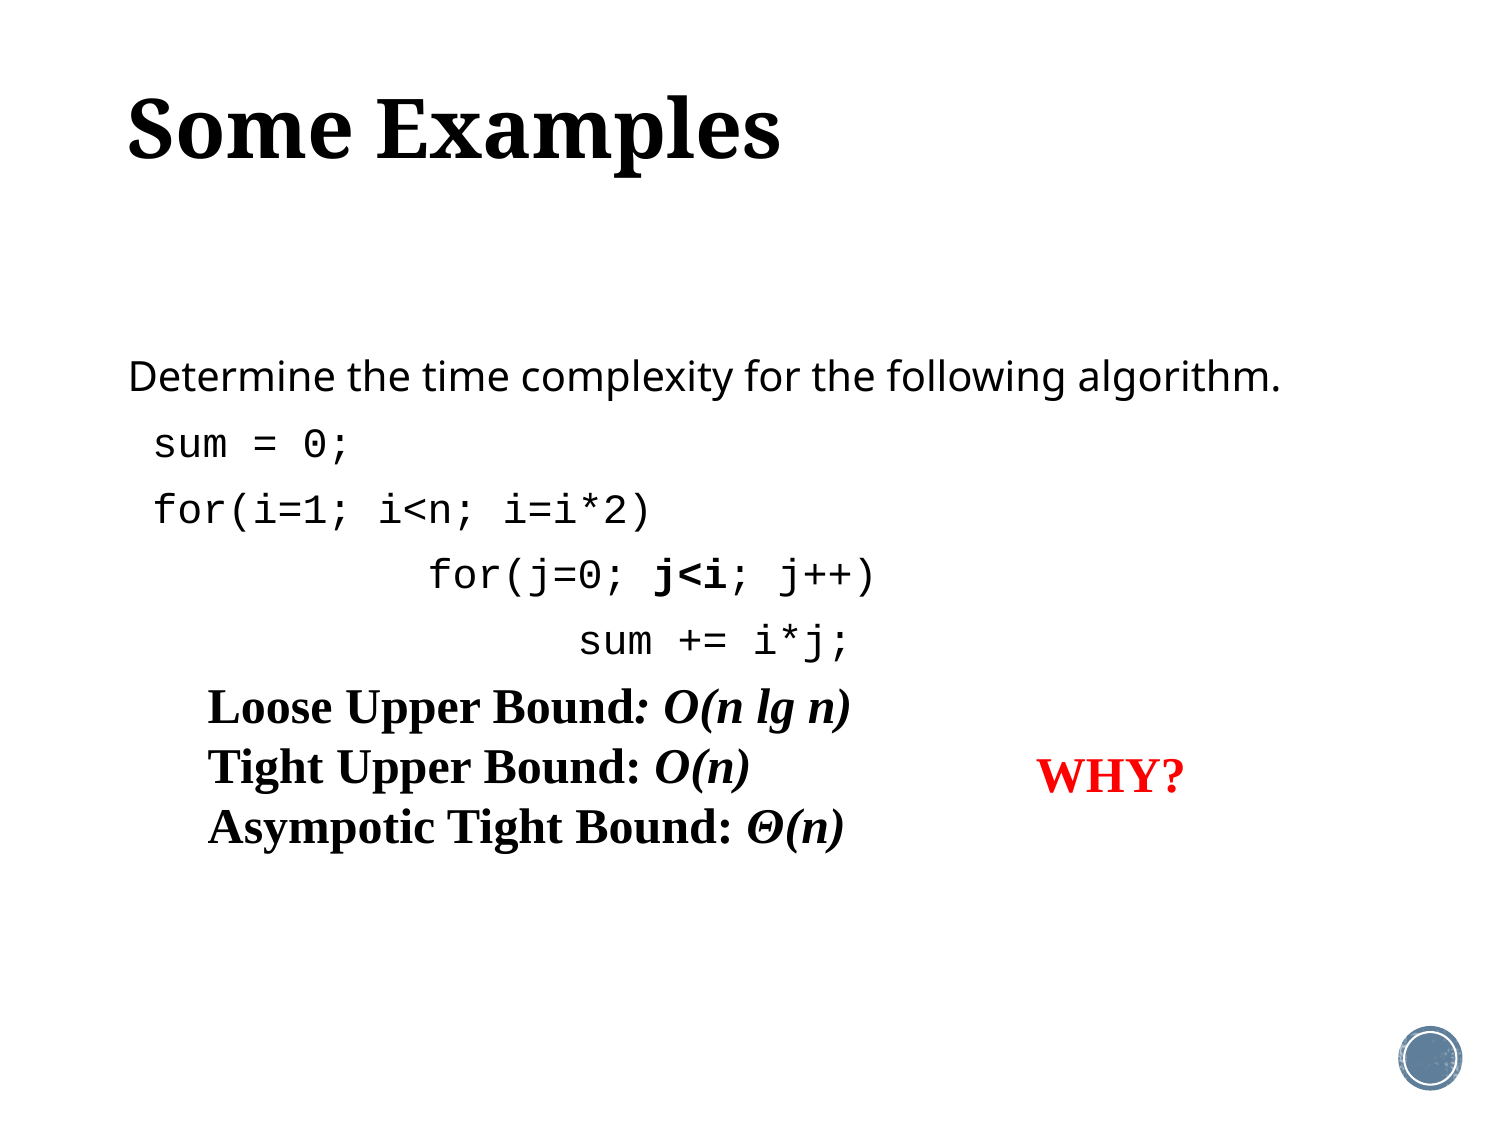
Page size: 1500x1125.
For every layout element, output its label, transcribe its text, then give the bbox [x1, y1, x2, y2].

text_box WHY? [1020, 735, 1236, 811]
picture [1398, 1025, 1463, 1091]
list Determine the time complexity for the following algorithm. sum = 0; for(i=1; i<n; i=i*2) for(j=0; j<i; j++) sum += i*j; [112, 347, 1388, 1013]
text_box Loose Upper Bound: O(n lg n) Tight Upper Bound: O(n) Asympotic Tight Bound: Θ(n) [192, 666, 944, 864]
title Some Examples [112, 79, 1388, 344]
